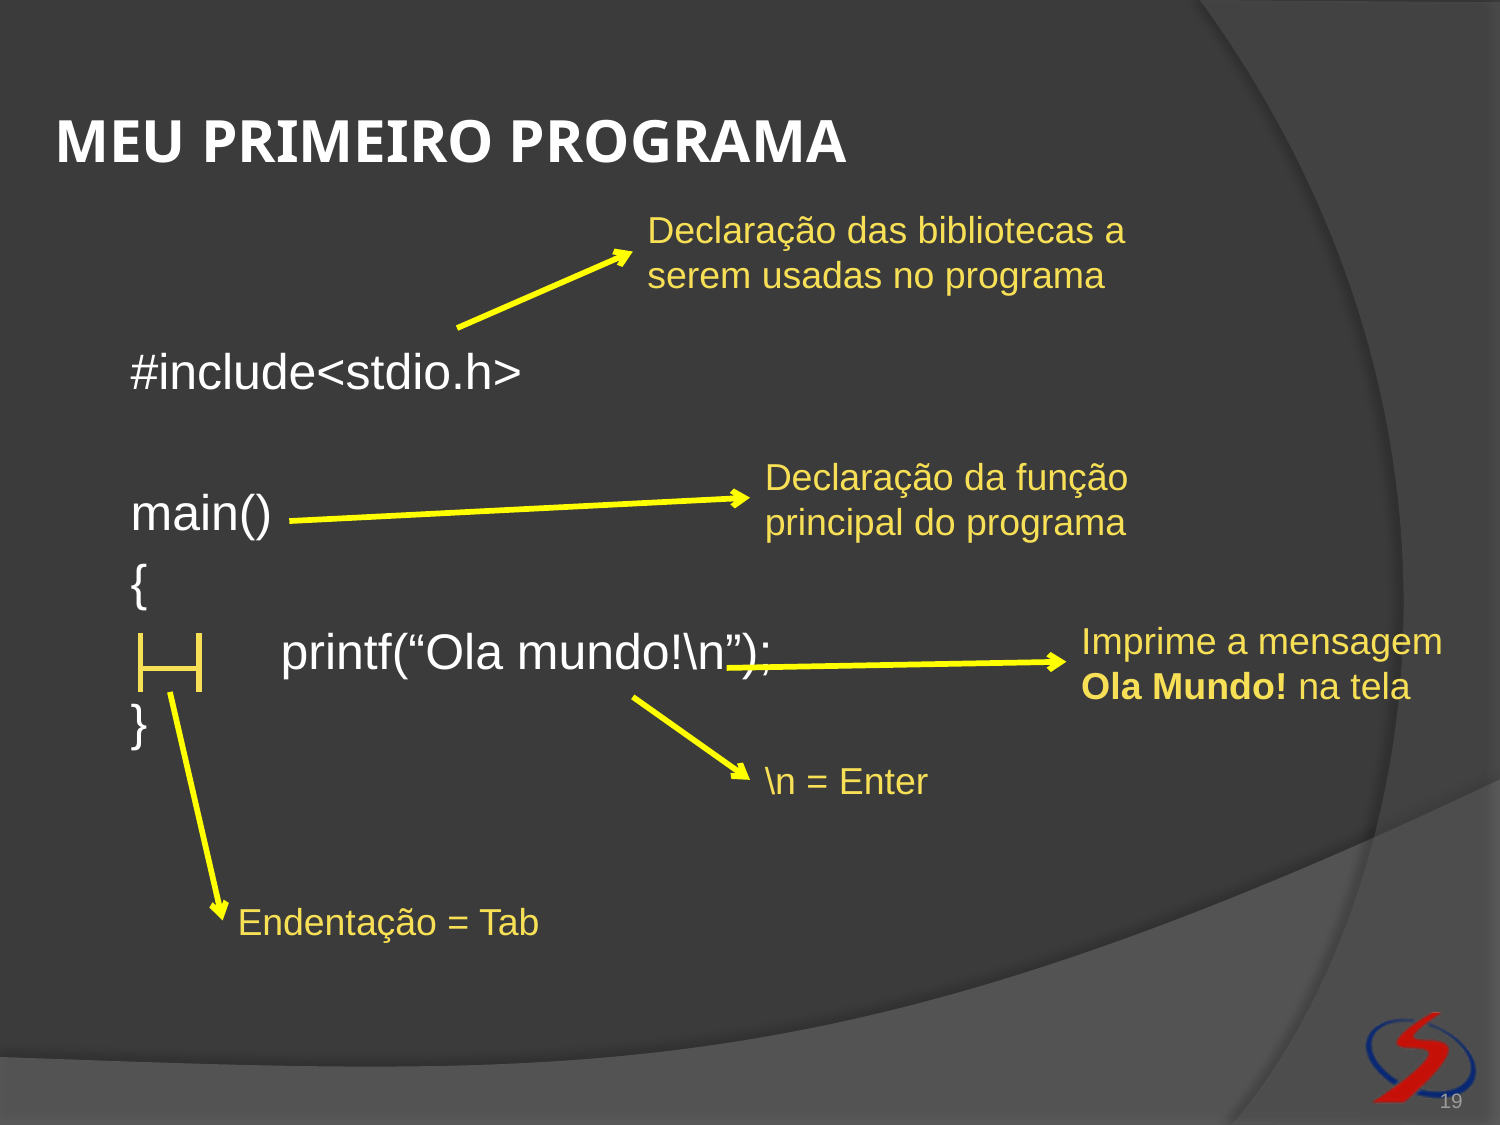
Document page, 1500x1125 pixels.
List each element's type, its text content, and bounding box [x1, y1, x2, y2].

text_box Declaração da função principal do programa [750, 445, 1149, 550]
picture [1359, 1011, 1483, 1108]
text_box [726, 662, 1067, 669]
list #include<stdio.h> main() { printf(“Ola mundo!\n”); } [46, 262, 1454, 1006]
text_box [456, 252, 634, 329]
text_box \n = Enter [750, 749, 950, 810]
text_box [289, 497, 751, 522]
text_box Imprime a mensagem Ola Mundo! na tela [1066, 609, 1465, 715]
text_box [632, 696, 751, 781]
title Meu primeiro programa [46, 45, 1454, 233]
text_box Declaração das bibliotecas a serem usadas no programa [632, 199, 1149, 304]
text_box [169, 691, 223, 922]
text_box Endentação = Tab [222, 890, 563, 951]
slide_number 19 [1337, 1053, 1463, 1114]
